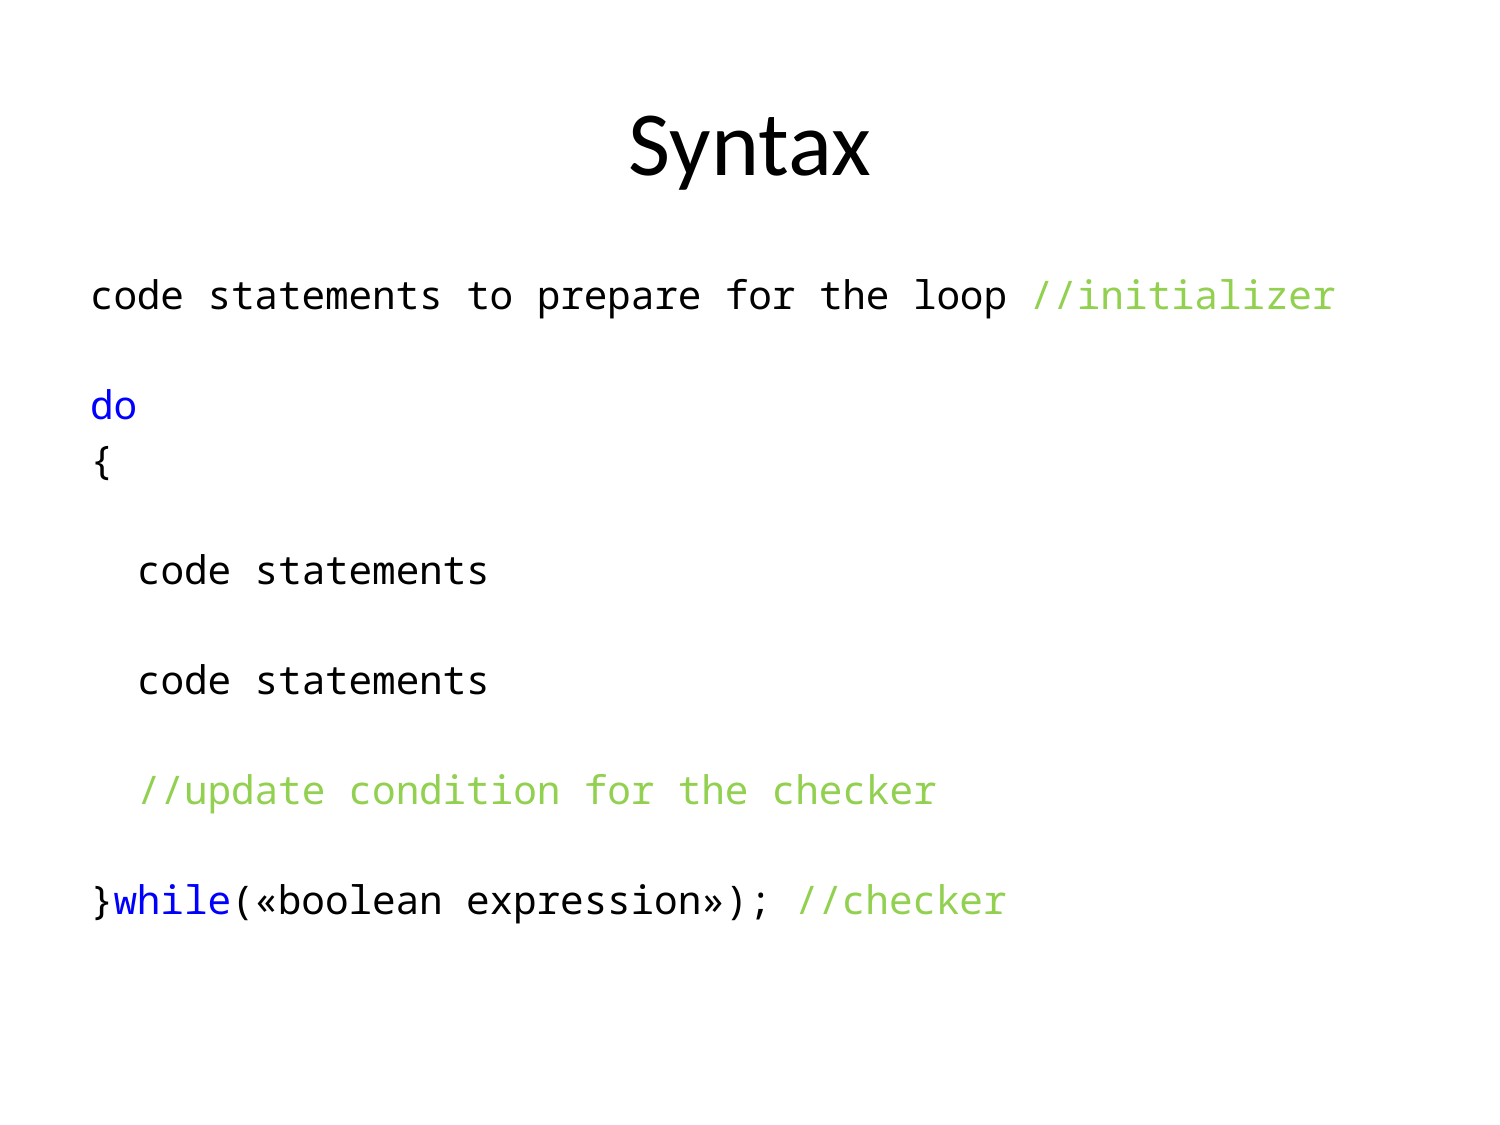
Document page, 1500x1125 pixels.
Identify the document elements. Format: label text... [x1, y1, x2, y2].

list code statements to prepare for the loop //initializer do { code statements code statements //update condition for the checker }while(«boolean expression»); //checker [75, 262, 1425, 1005]
title Syntax [75, 45, 1425, 233]
